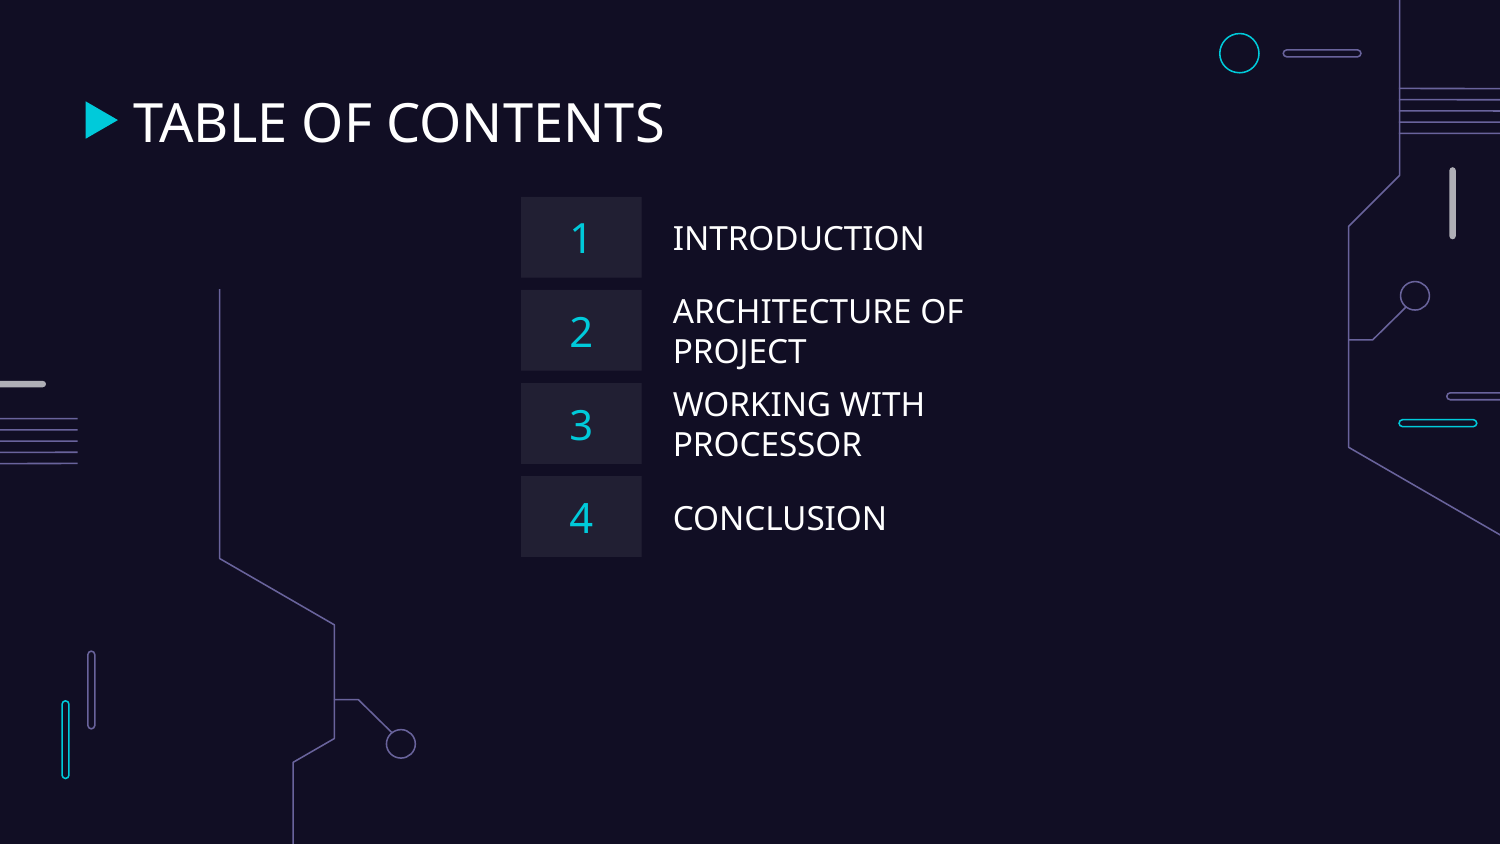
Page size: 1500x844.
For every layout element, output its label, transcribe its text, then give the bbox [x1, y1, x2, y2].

subtitle INTRODUCTION [657, 197, 1104, 278]
title 3 [521, 383, 642, 464]
subtitle WORKING WITH PROCESSOR [657, 383, 1104, 464]
subtitle ARCHITECTURE OF PROJECT [657, 290, 1104, 371]
title 2 [521, 289, 642, 371]
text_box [219, 288, 416, 844]
title 4 [521, 476, 642, 557]
title TABLE OF CONTENTS [118, 72, 1382, 167]
title 1 [521, 196, 642, 278]
subtitle CONCLUSION [657, 476, 1104, 557]
